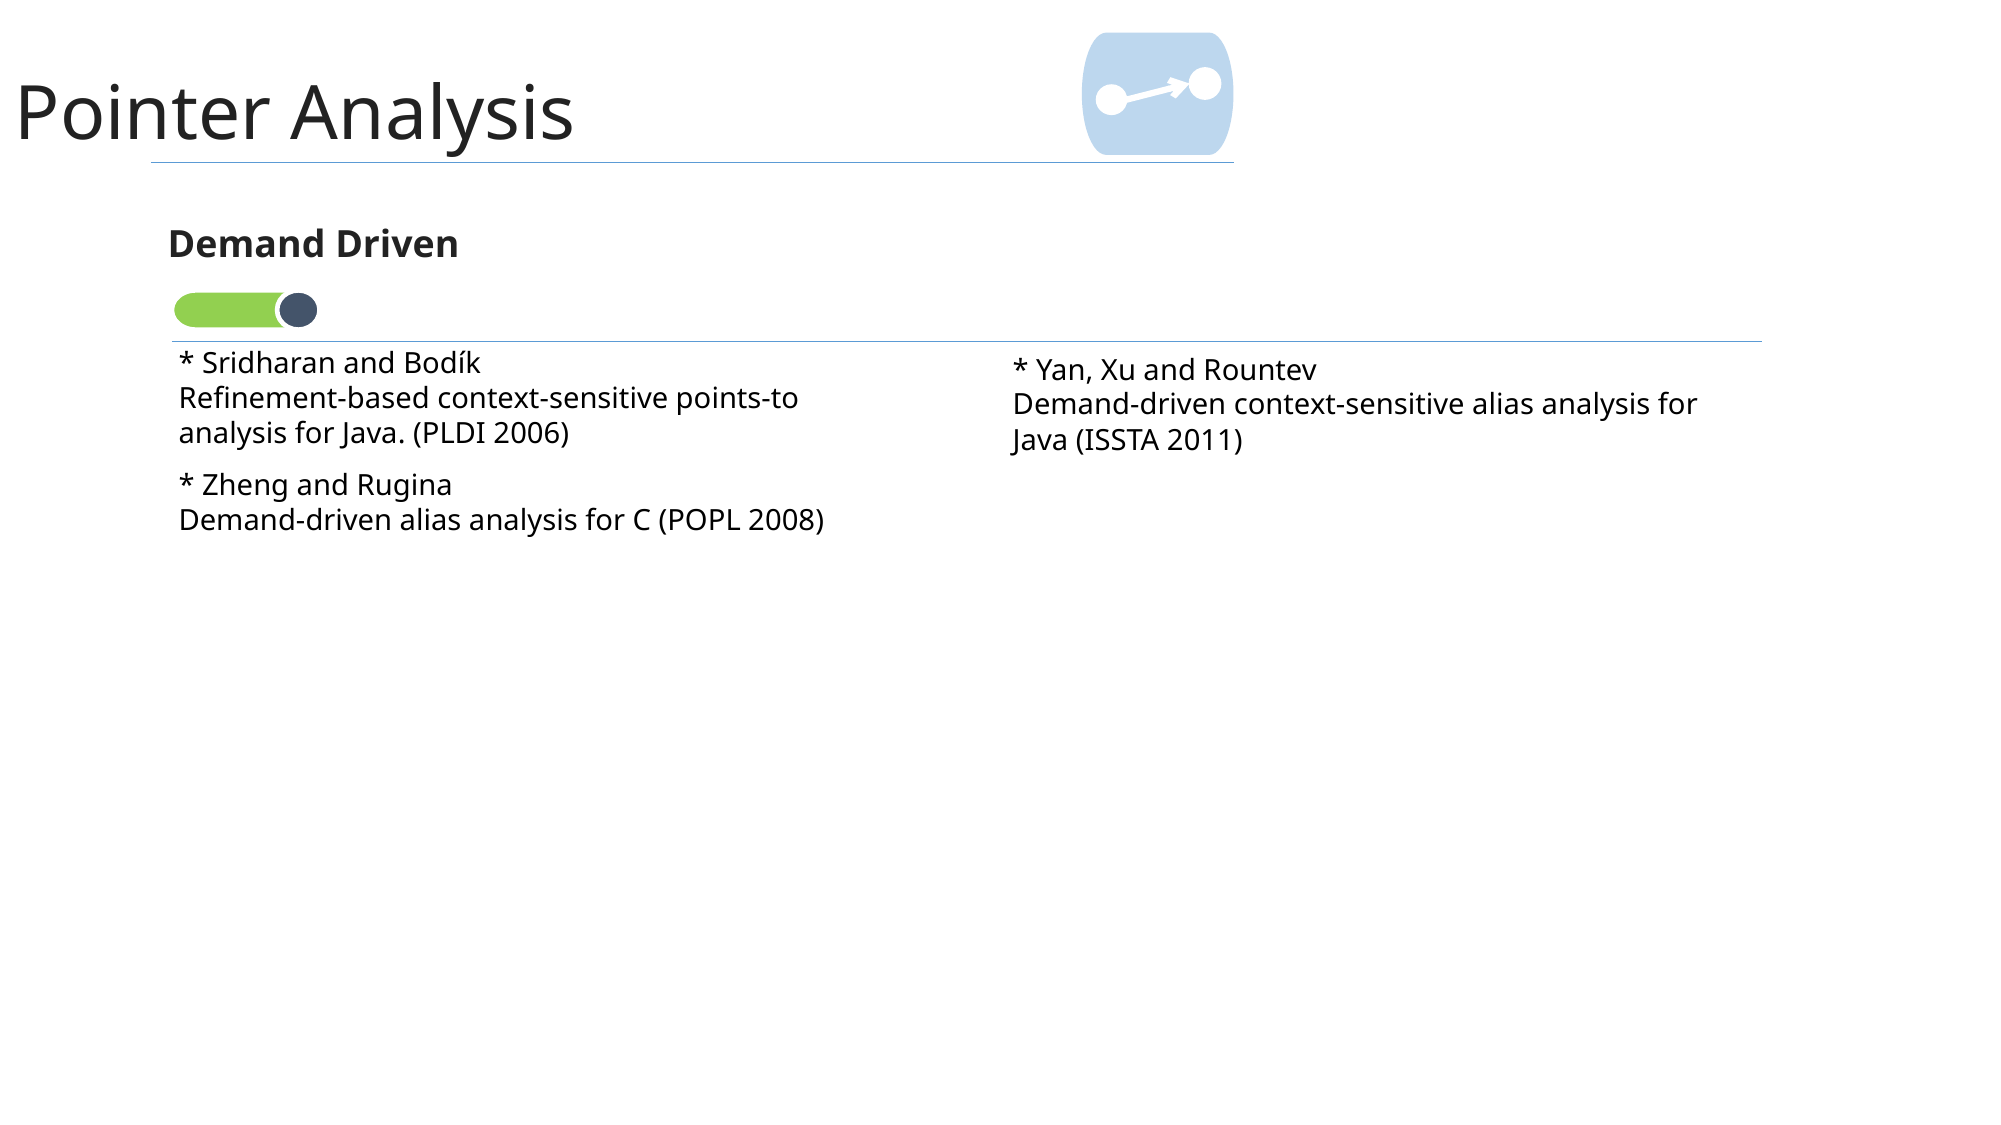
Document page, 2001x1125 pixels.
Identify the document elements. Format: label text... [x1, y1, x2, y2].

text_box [1126, 83, 1190, 100]
text_box [170, 289, 292, 331]
text_box [1080, 31, 1235, 156]
text_box Pointer Analysis [0, 56, 997, 162]
text_box [1095, 84, 1128, 116]
text_box * Yan, Xu and Rountev Demand-driven context-sensitive alias analysis for Java (ISSTA 2011) [997, 343, 1762, 464]
text_box [1188, 67, 1222, 100]
text_box * Sridharan and Bodík Refinement-based context-sensitive points-to analysis for Java. (PLDI 2006) [163, 337, 896, 458]
text_box [276, 289, 321, 331]
text_box * Zheng and Rugina Demand-driven alias analysis for C (POPL 2008) [163, 458, 919, 544]
text_box Demand Driven [152, 212, 885, 273]
